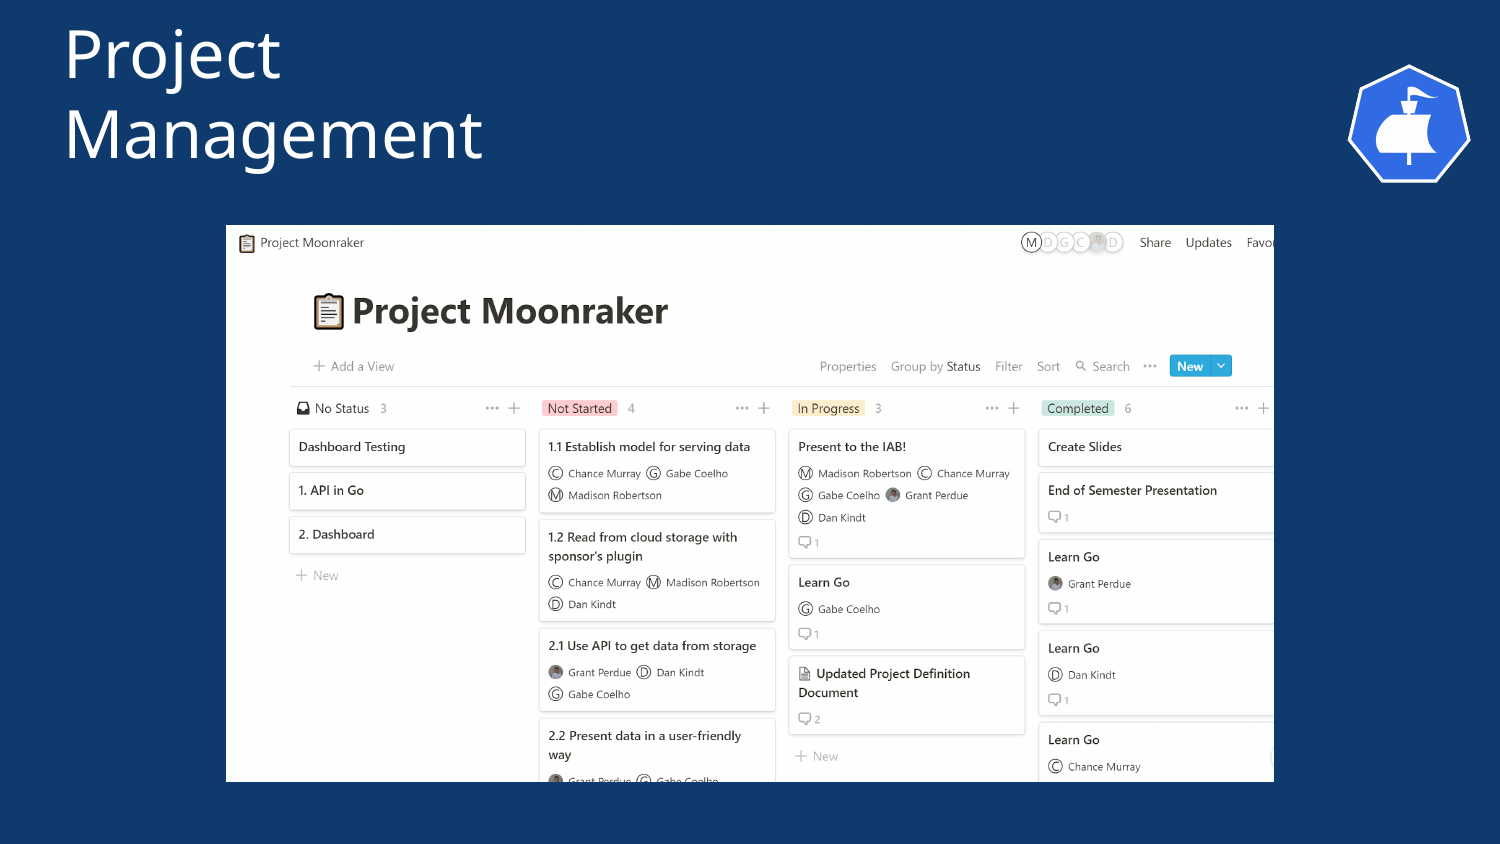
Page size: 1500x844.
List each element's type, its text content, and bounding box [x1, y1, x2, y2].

title Project Management [48, 60, 730, 187]
picture [1346, 63, 1471, 183]
picture [225, 225, 1275, 782]
